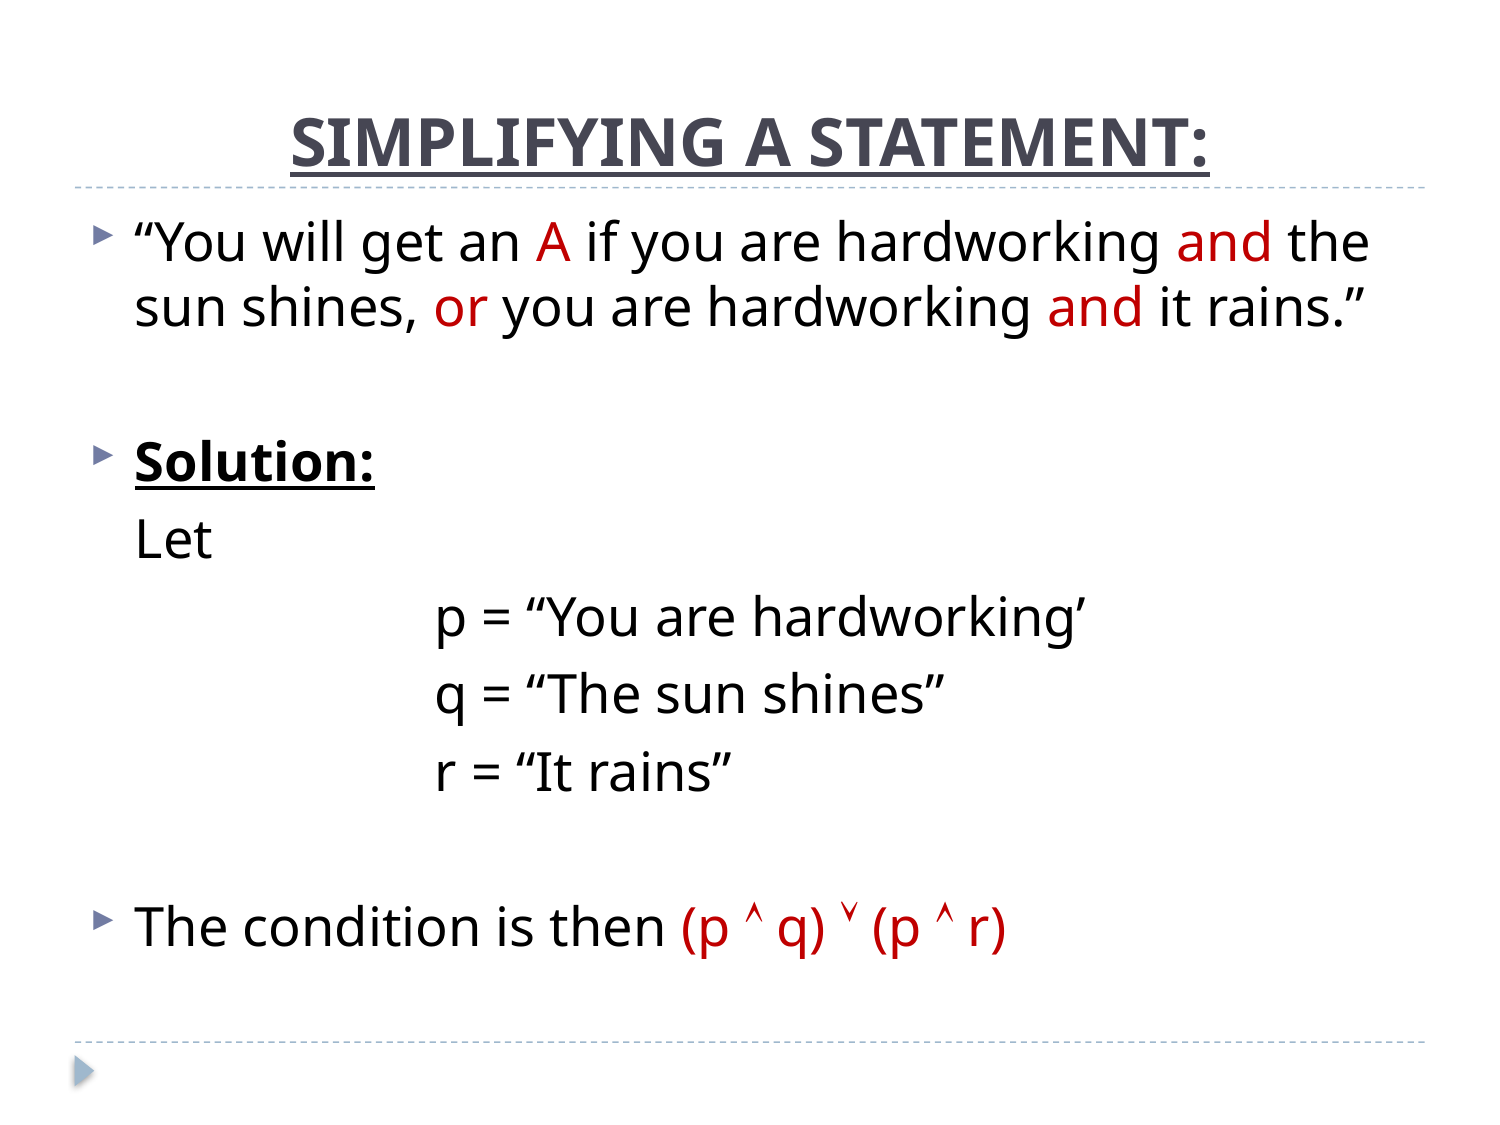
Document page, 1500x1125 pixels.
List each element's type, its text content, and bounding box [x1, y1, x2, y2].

title SIMPLIFYING A STATEMENT: [75, 24, 1425, 188]
list “You will get an A if you are hardworking and the sun shines, or you are hardworking and it rains.” Solution: Let p = “You are hardworking’ q = “The sun shines” r = “It rains” The condition is then (p  q)  (p  r) [75, 200, 1425, 1010]
